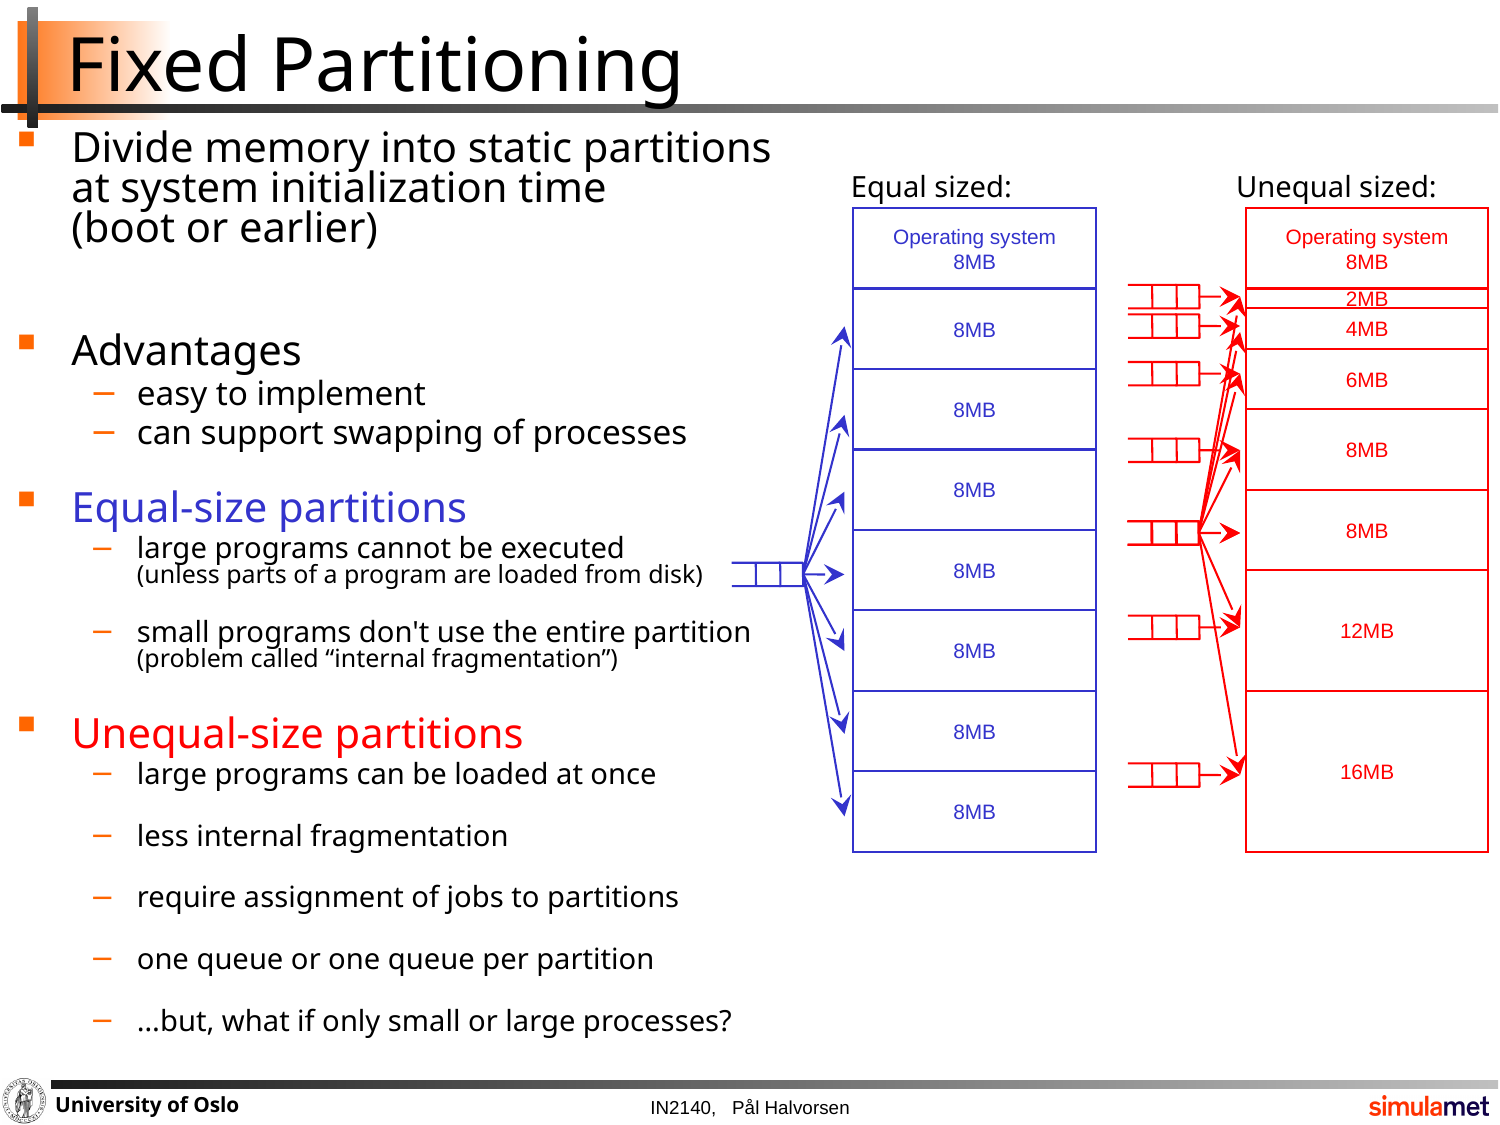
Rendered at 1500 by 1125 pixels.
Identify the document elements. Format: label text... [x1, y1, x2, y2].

list Divide memory into static partitions at system initialization time (boot or earlier) Advantages easy to implement can support swapping of processes Equal-size partitions large programs cannot be executed (unless parts of a program are loaded from disk) small programs don't use the entire partition (problem called “internal fragmentation”) Unequal-size partitions large programs can be loaded at once less internal fragmentation require assignment of jobs to partitions one queue or one queue per partition …but, what if only small or large processes? [0, 123, 805, 1086]
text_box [1127, 361, 1241, 386]
text_box [731, 562, 756, 587]
text_box Unequal sized: [1221, 160, 1452, 211]
text_box [830, 797, 848, 817]
text_box [826, 491, 845, 515]
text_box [1127, 438, 1241, 463]
text_box [778, 562, 804, 587]
text_box [1226, 756, 1235, 761]
picture [2, 1086, 54, 1124]
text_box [1127, 615, 1241, 640]
text_box [830, 326, 848, 345]
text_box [1127, 520, 1241, 545]
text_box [1127, 284, 1241, 309]
picture [1369, 1095, 1489, 1116]
text_box [825, 627, 845, 652]
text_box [1127, 316, 1241, 339]
title Fixed Partitioning [51, 20, 1495, 113]
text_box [853, 207, 1097, 853]
text_box [829, 414, 848, 436]
text_box [755, 562, 778, 587]
text_box [823, 564, 845, 585]
text_box [829, 712, 848, 734]
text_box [1127, 763, 1241, 787]
text_box Equal sized: [836, 160, 1027, 211]
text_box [1245, 207, 1489, 853]
